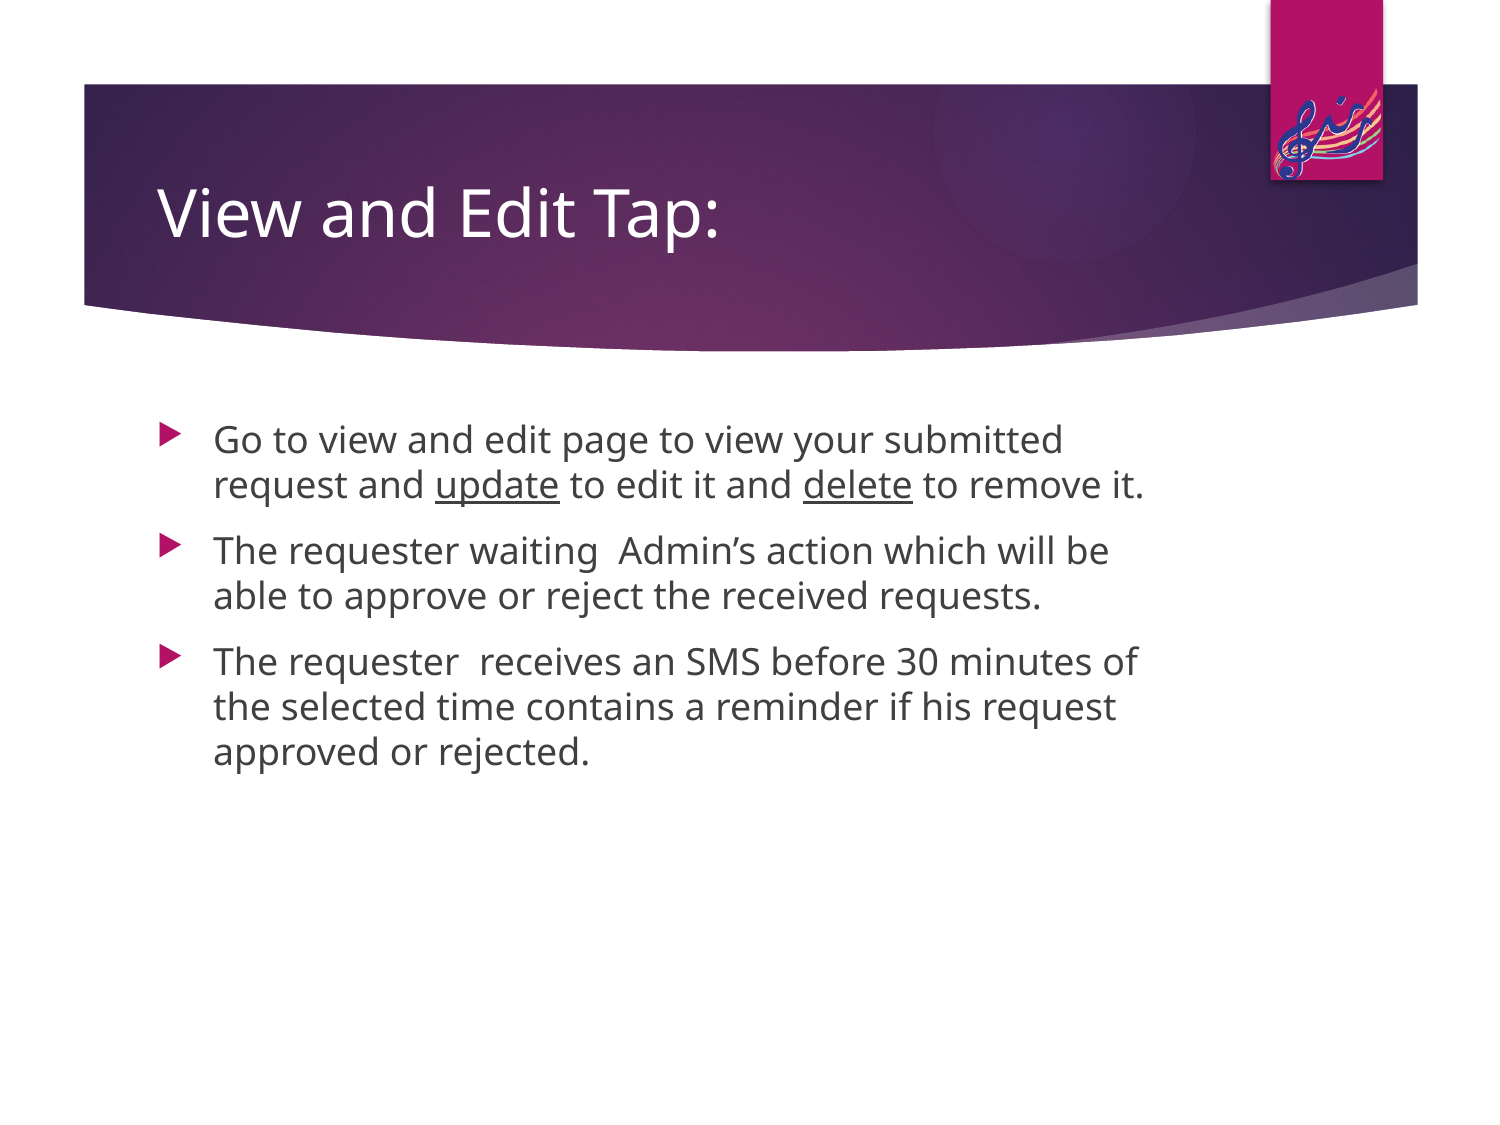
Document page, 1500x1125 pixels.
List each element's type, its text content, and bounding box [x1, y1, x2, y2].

title View and Edit Tap: [142, 152, 1183, 269]
list Go to view and edit page to view your submitted request and update to edit it and delete to remove it. The requester waiting Admin’s action which will be able to approve or reject the received requests. The requester receives an SMS before 30 minutes of the selected time contains a reminder if his request approved or rejected. [141, 408, 1183, 957]
picture [1269, 88, 1382, 180]
